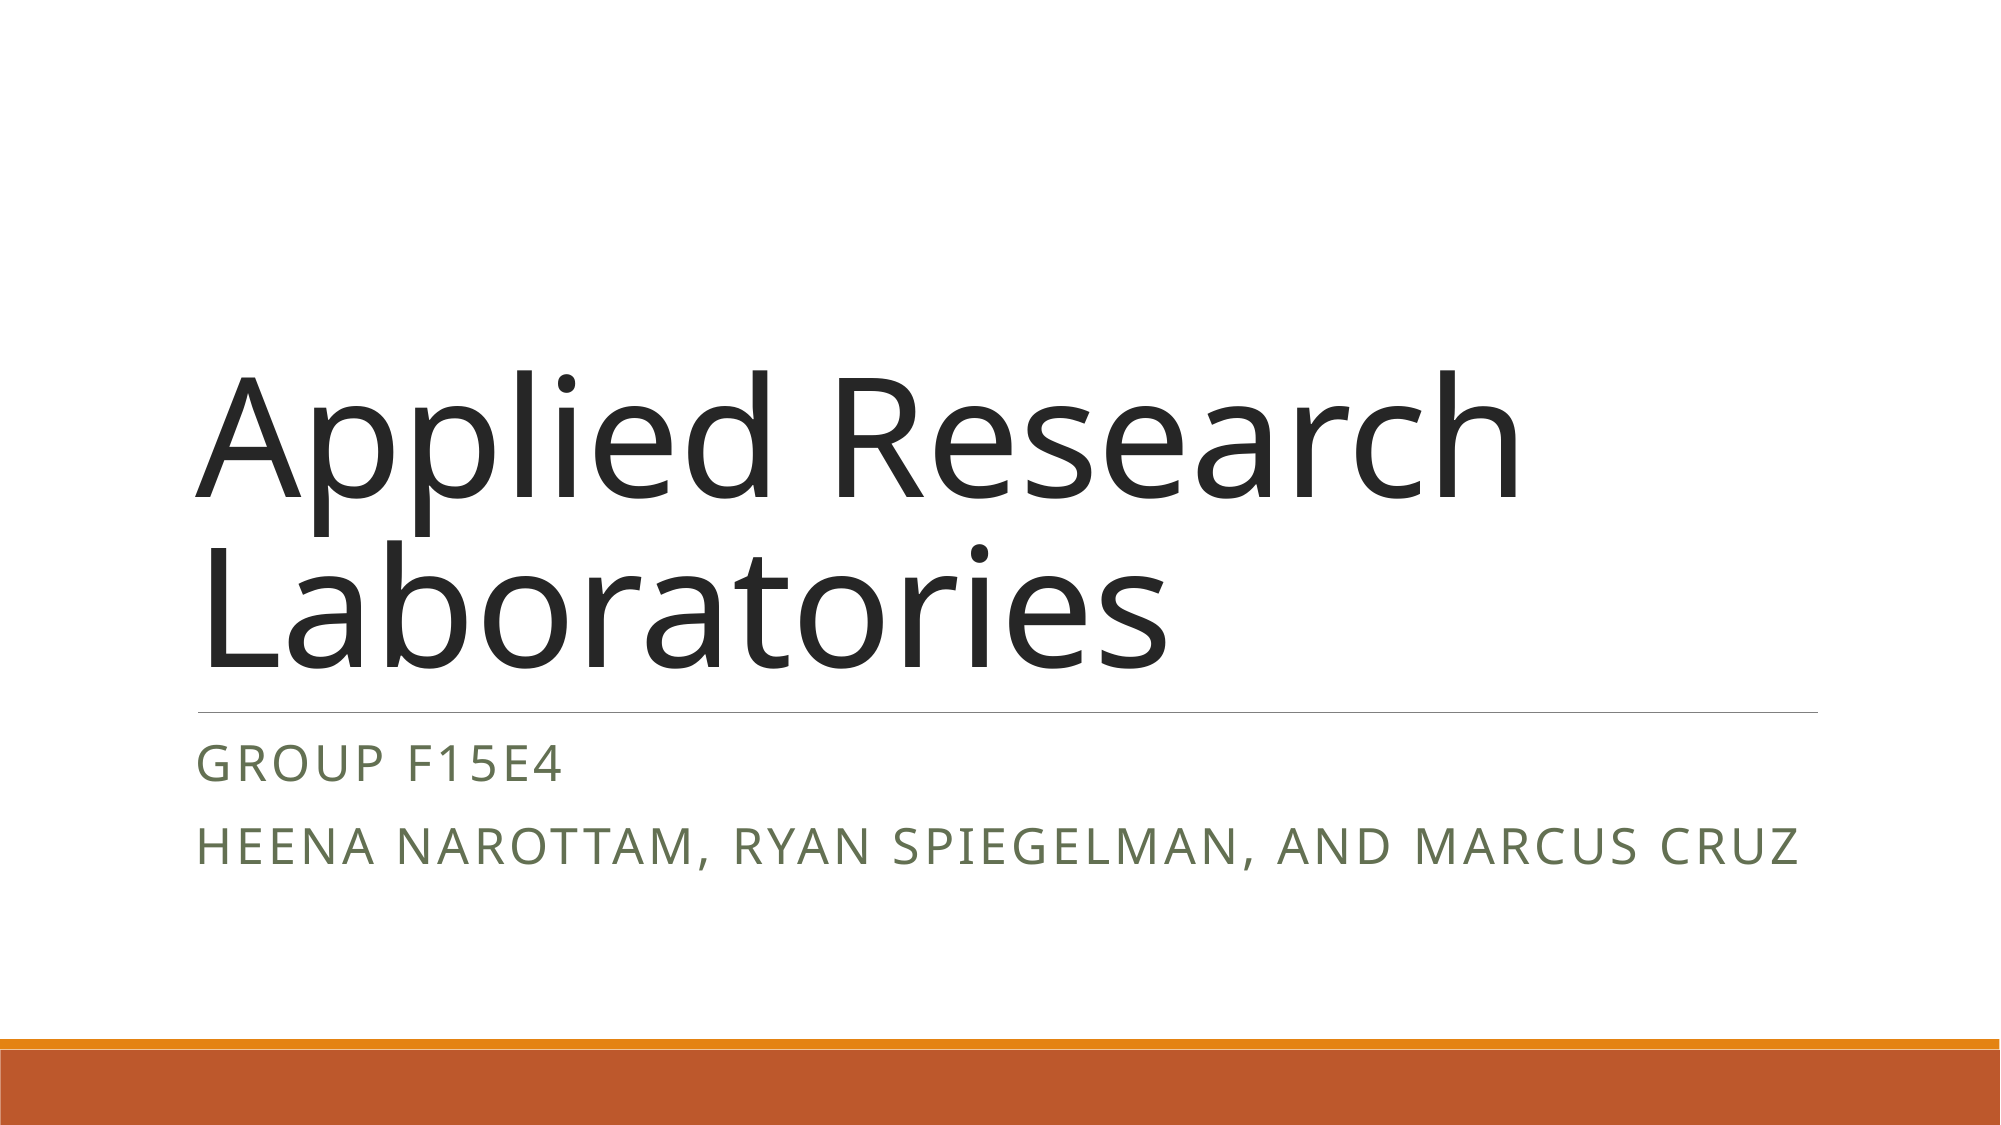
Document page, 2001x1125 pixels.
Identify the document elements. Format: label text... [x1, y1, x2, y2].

title Applied Research Laboratories [180, 124, 1830, 710]
subtitle Group f15e4 Heena narottam, ryan spiegelman, and marcus cruz [180, 730, 1831, 919]
